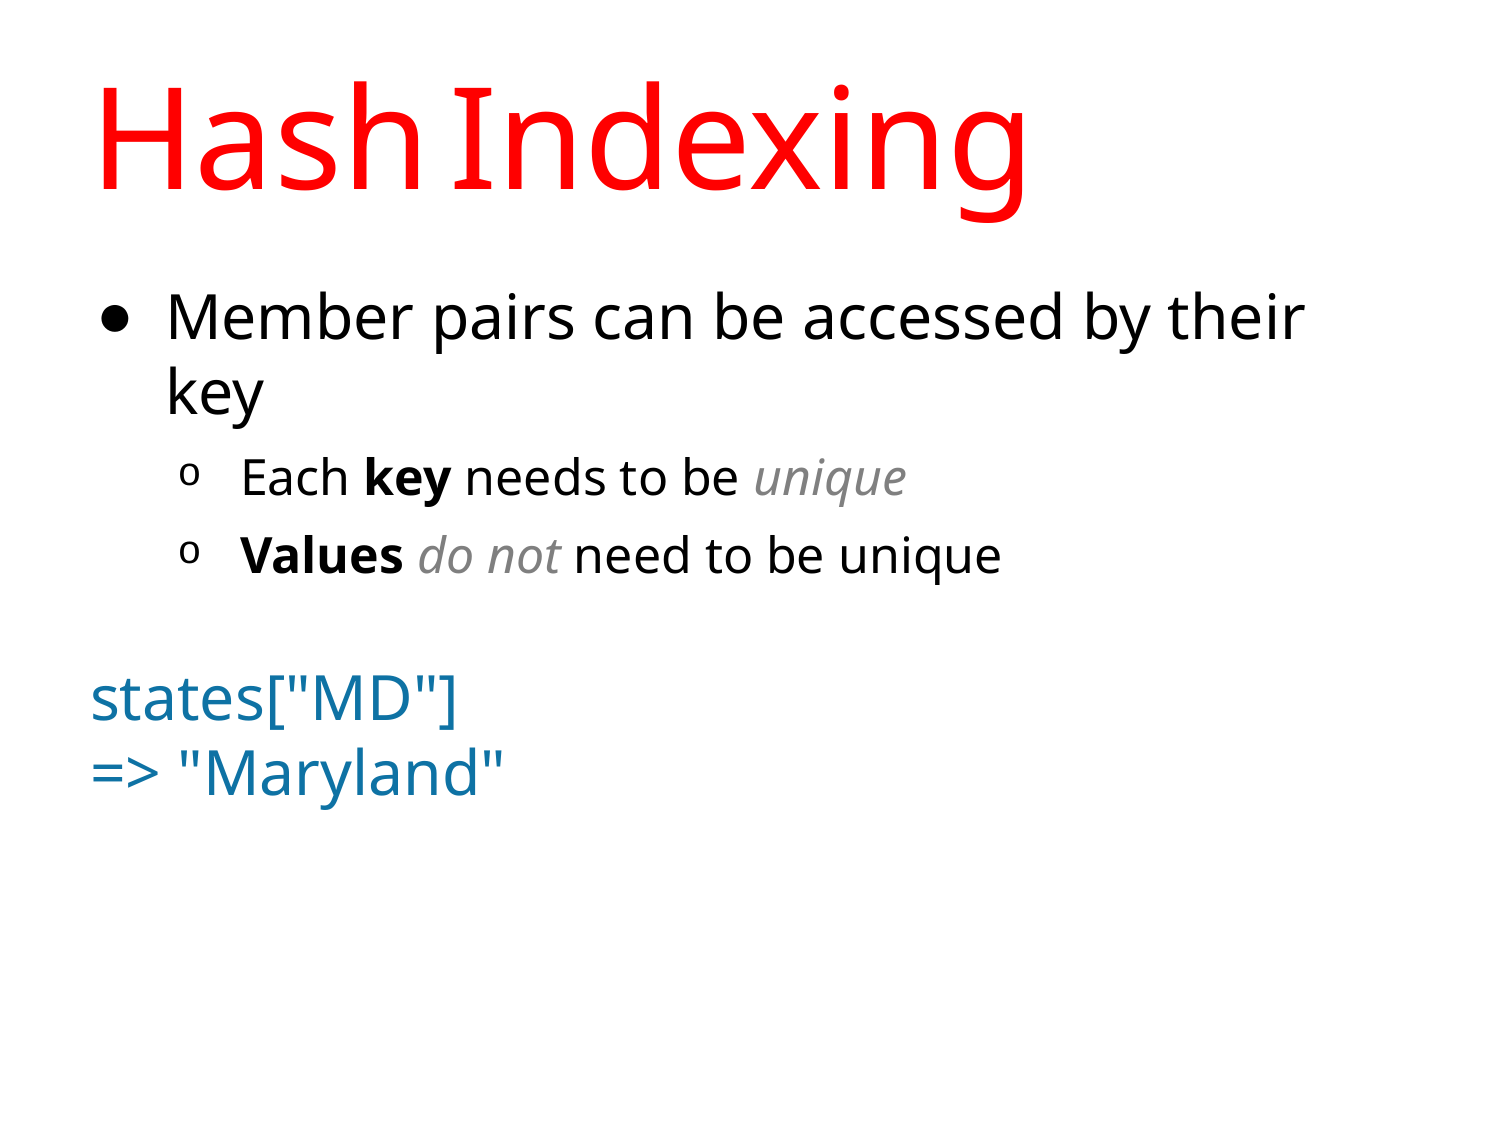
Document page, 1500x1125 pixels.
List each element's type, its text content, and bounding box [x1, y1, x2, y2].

list Member pairs can be accessed by their key Each key needs to be unique Values do not need to be unique states["MD"] => "Maryland" [75, 262, 1425, 1078]
title Hash Indexing [75, 45, 1425, 233]
